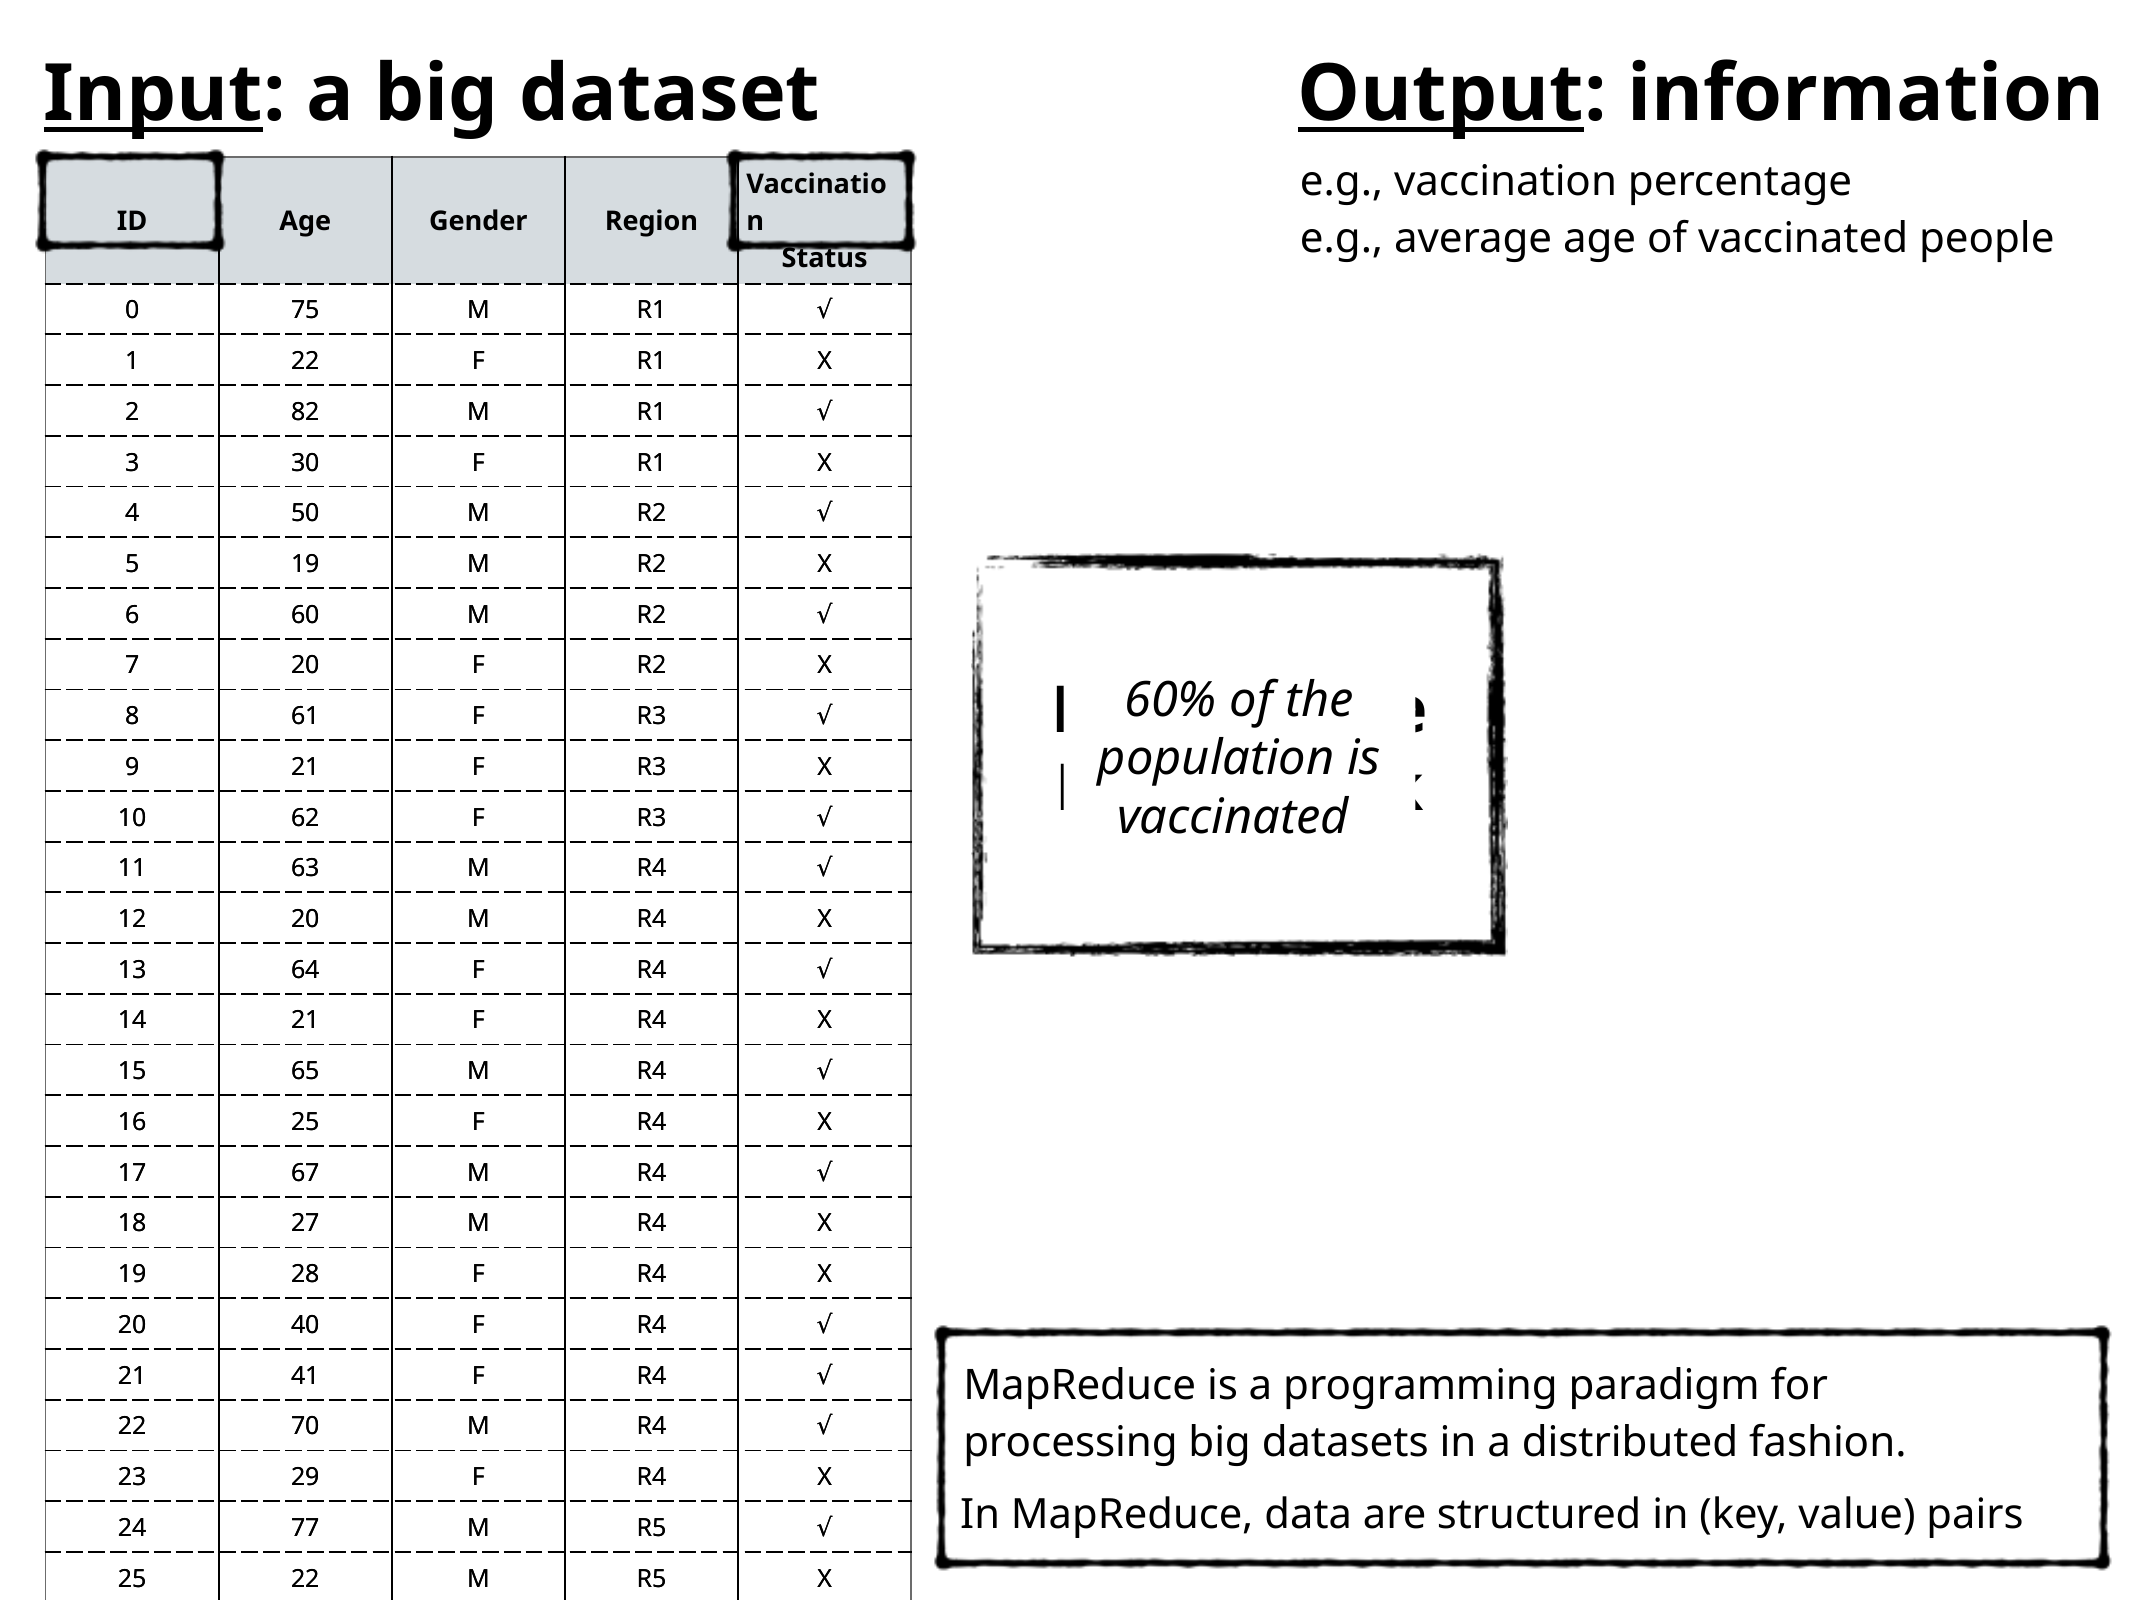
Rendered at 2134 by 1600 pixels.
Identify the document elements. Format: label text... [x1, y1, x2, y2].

table_cell R4 [566, 1450, 737, 1501]
table_cell 21 [220, 994, 391, 1045]
table_cell R2 [566, 639, 737, 689]
list Input: a big dataset [34, 32, 1506, 166]
table_cell R3 [566, 740, 737, 791]
table_cell F [393, 1247, 564, 1298]
table_cell R4 [566, 1146, 737, 1197]
table_cell X [739, 994, 910, 1045]
table_cell R4 [566, 1197, 737, 1247]
table_cell M [393, 892, 564, 943]
table_cell 6 [46, 588, 218, 639]
table_cell 19 [46, 1247, 218, 1298]
table_cell 24 [46, 1501, 218, 1552]
table_cell M [393, 385, 564, 436]
picture [932, 1324, 2114, 1573]
table_cell 11 [46, 842, 218, 892]
table_cell X [739, 892, 910, 943]
table_cell 61 [220, 689, 391, 740]
table_cell M [393, 588, 564, 639]
table_header Vaccination Status [739, 256, 910, 284]
table_cell X [739, 1095, 910, 1146]
table_cell 21 [46, 1349, 218, 1400]
table_cell 2 [46, 385, 218, 436]
table_cell 19 [220, 537, 391, 588]
table_cell 64 [220, 943, 391, 994]
table_cell 21 [220, 740, 391, 791]
table_cell 3 [46, 436, 218, 487]
table_cell F [393, 994, 564, 1045]
table_cell 30 [220, 436, 391, 487]
table_cell 12 [46, 892, 218, 943]
table_cell √ [739, 1146, 910, 1197]
table_cell 63 [220, 842, 391, 892]
table_cell 67 [220, 1146, 391, 1197]
table_cell 16 [46, 1095, 218, 1146]
table_cell M [393, 1552, 564, 1600]
table_cell F [393, 740, 564, 791]
table_cell R2 [566, 487, 737, 537]
table_cell 17 [46, 1146, 218, 1197]
table_cell √ [739, 842, 910, 892]
table_header Region [566, 158, 737, 284]
table_cell 82 [220, 385, 391, 436]
table_cell F [393, 436, 564, 487]
table_cell 41 [220, 1349, 391, 1400]
table_cell R2 [566, 537, 737, 588]
table_cell X [739, 1197, 910, 1247]
table_cell F [393, 334, 564, 385]
table_cell M [393, 1045, 564, 1095]
table_cell 20 [46, 1298, 218, 1349]
table_cell M [393, 1400, 564, 1450]
table_cell R4 [566, 1298, 737, 1349]
table_cell 5 [46, 537, 218, 588]
table_cell 14 [46, 994, 218, 1045]
table_cell X [739, 1450, 910, 1501]
text_box Output: information [1289, 33, 2134, 166]
table_cell 65 [220, 1045, 391, 1095]
table_cell X [739, 1247, 910, 1298]
table_cell R2 [566, 588, 737, 639]
table_header Age [220, 158, 391, 284]
table_cell M [393, 537, 564, 588]
table_cell √ [739, 1400, 910, 1450]
table_cell X [739, 740, 910, 791]
table_cell R1 [566, 385, 737, 436]
table_cell 22 [220, 334, 391, 385]
table_cell 22 [220, 1552, 391, 1600]
table_cell 1 [46, 334, 218, 385]
table_cell √ [739, 1045, 910, 1095]
table_cell M [393, 1197, 564, 1247]
table_cell F [393, 1298, 564, 1349]
picture [970, 552, 1509, 960]
table_cell R1 [566, 436, 737, 487]
table_cell R1 [566, 284, 737, 334]
table_cell X [739, 537, 910, 588]
table_cell F [393, 689, 564, 740]
table_cell X [739, 436, 910, 487]
table_cell 23 [46, 1450, 218, 1501]
table_cell 50 [220, 487, 391, 537]
table_cell X [739, 334, 910, 385]
table_cell F [393, 1450, 564, 1501]
table_cell R4 [566, 1400, 737, 1450]
table_cell 7 [46, 639, 218, 689]
table_cell M [393, 487, 564, 537]
table_cell √ [739, 791, 910, 842]
table_cell F [393, 1095, 564, 1146]
table_cell 4 [46, 487, 218, 537]
table_cell √ [739, 689, 910, 740]
table_cell R4 [566, 842, 737, 892]
table_cell R4 [566, 1095, 737, 1146]
table_cell 20 [220, 892, 391, 943]
table_cell F [393, 639, 564, 689]
table_cell 62 [220, 791, 391, 842]
table_cell F [393, 943, 564, 994]
table_cell 70 [220, 1400, 391, 1450]
table_cell R3 [566, 791, 737, 842]
table_cell 27 [220, 1197, 391, 1247]
table_cell R4 [566, 943, 737, 994]
table_cell R4 [566, 1247, 737, 1298]
table_cell M [393, 284, 564, 334]
table_cell R4 [566, 892, 737, 943]
table_cell √ [739, 588, 910, 639]
table_cell 60 [220, 588, 391, 639]
table_cell 40 [220, 1298, 391, 1349]
table_cell 75 [220, 284, 391, 334]
table_cell 29 [220, 1450, 391, 1501]
table_header Gender [393, 158, 564, 284]
table_cell R5 [566, 1501, 737, 1552]
table_cell R3 [566, 689, 737, 740]
table_cell 25 [46, 1552, 218, 1600]
table_cell 0 [46, 284, 218, 334]
table_cell 9 [46, 740, 218, 791]
table_cell F [393, 1349, 564, 1400]
table_cell R4 [566, 1349, 737, 1400]
table_cell 28 [220, 1247, 391, 1298]
table_cell 20 [220, 639, 391, 689]
table_cell R1 [566, 334, 737, 385]
table_cell √ [739, 385, 910, 436]
table_cell R4 [566, 1045, 737, 1095]
table_cell F [393, 791, 564, 842]
table_cell 13 [46, 943, 218, 994]
table_cell 18 [46, 1197, 218, 1247]
table_cell √ [739, 487, 910, 537]
table_header ID [46, 256, 218, 284]
table_cell 10 [46, 791, 218, 842]
table_cell √ [739, 1501, 910, 1552]
table_cell X [739, 1552, 910, 1600]
table_cell √ [739, 284, 910, 334]
table_cell √ [739, 1349, 910, 1400]
table_cell 8 [46, 689, 218, 740]
table_cell √ [739, 1298, 910, 1349]
table_cell 22 [46, 1400, 218, 1450]
table_cell 25 [220, 1095, 391, 1146]
picture [725, 147, 919, 256]
table_cell 77 [220, 1501, 391, 1552]
table_cell M [393, 842, 564, 892]
table_cell R4 [566, 994, 737, 1045]
table_cell 15 [46, 1045, 218, 1095]
table_cell M [393, 1146, 564, 1197]
table_cell X [739, 639, 910, 689]
table_cell √ [739, 943, 910, 994]
table_cell R5 [566, 1552, 737, 1600]
text_box e.g., vaccination percentage e.g., average age of vaccinated people [1291, 141, 2123, 320]
table_cell M [393, 1501, 564, 1552]
picture [34, 147, 229, 256]
